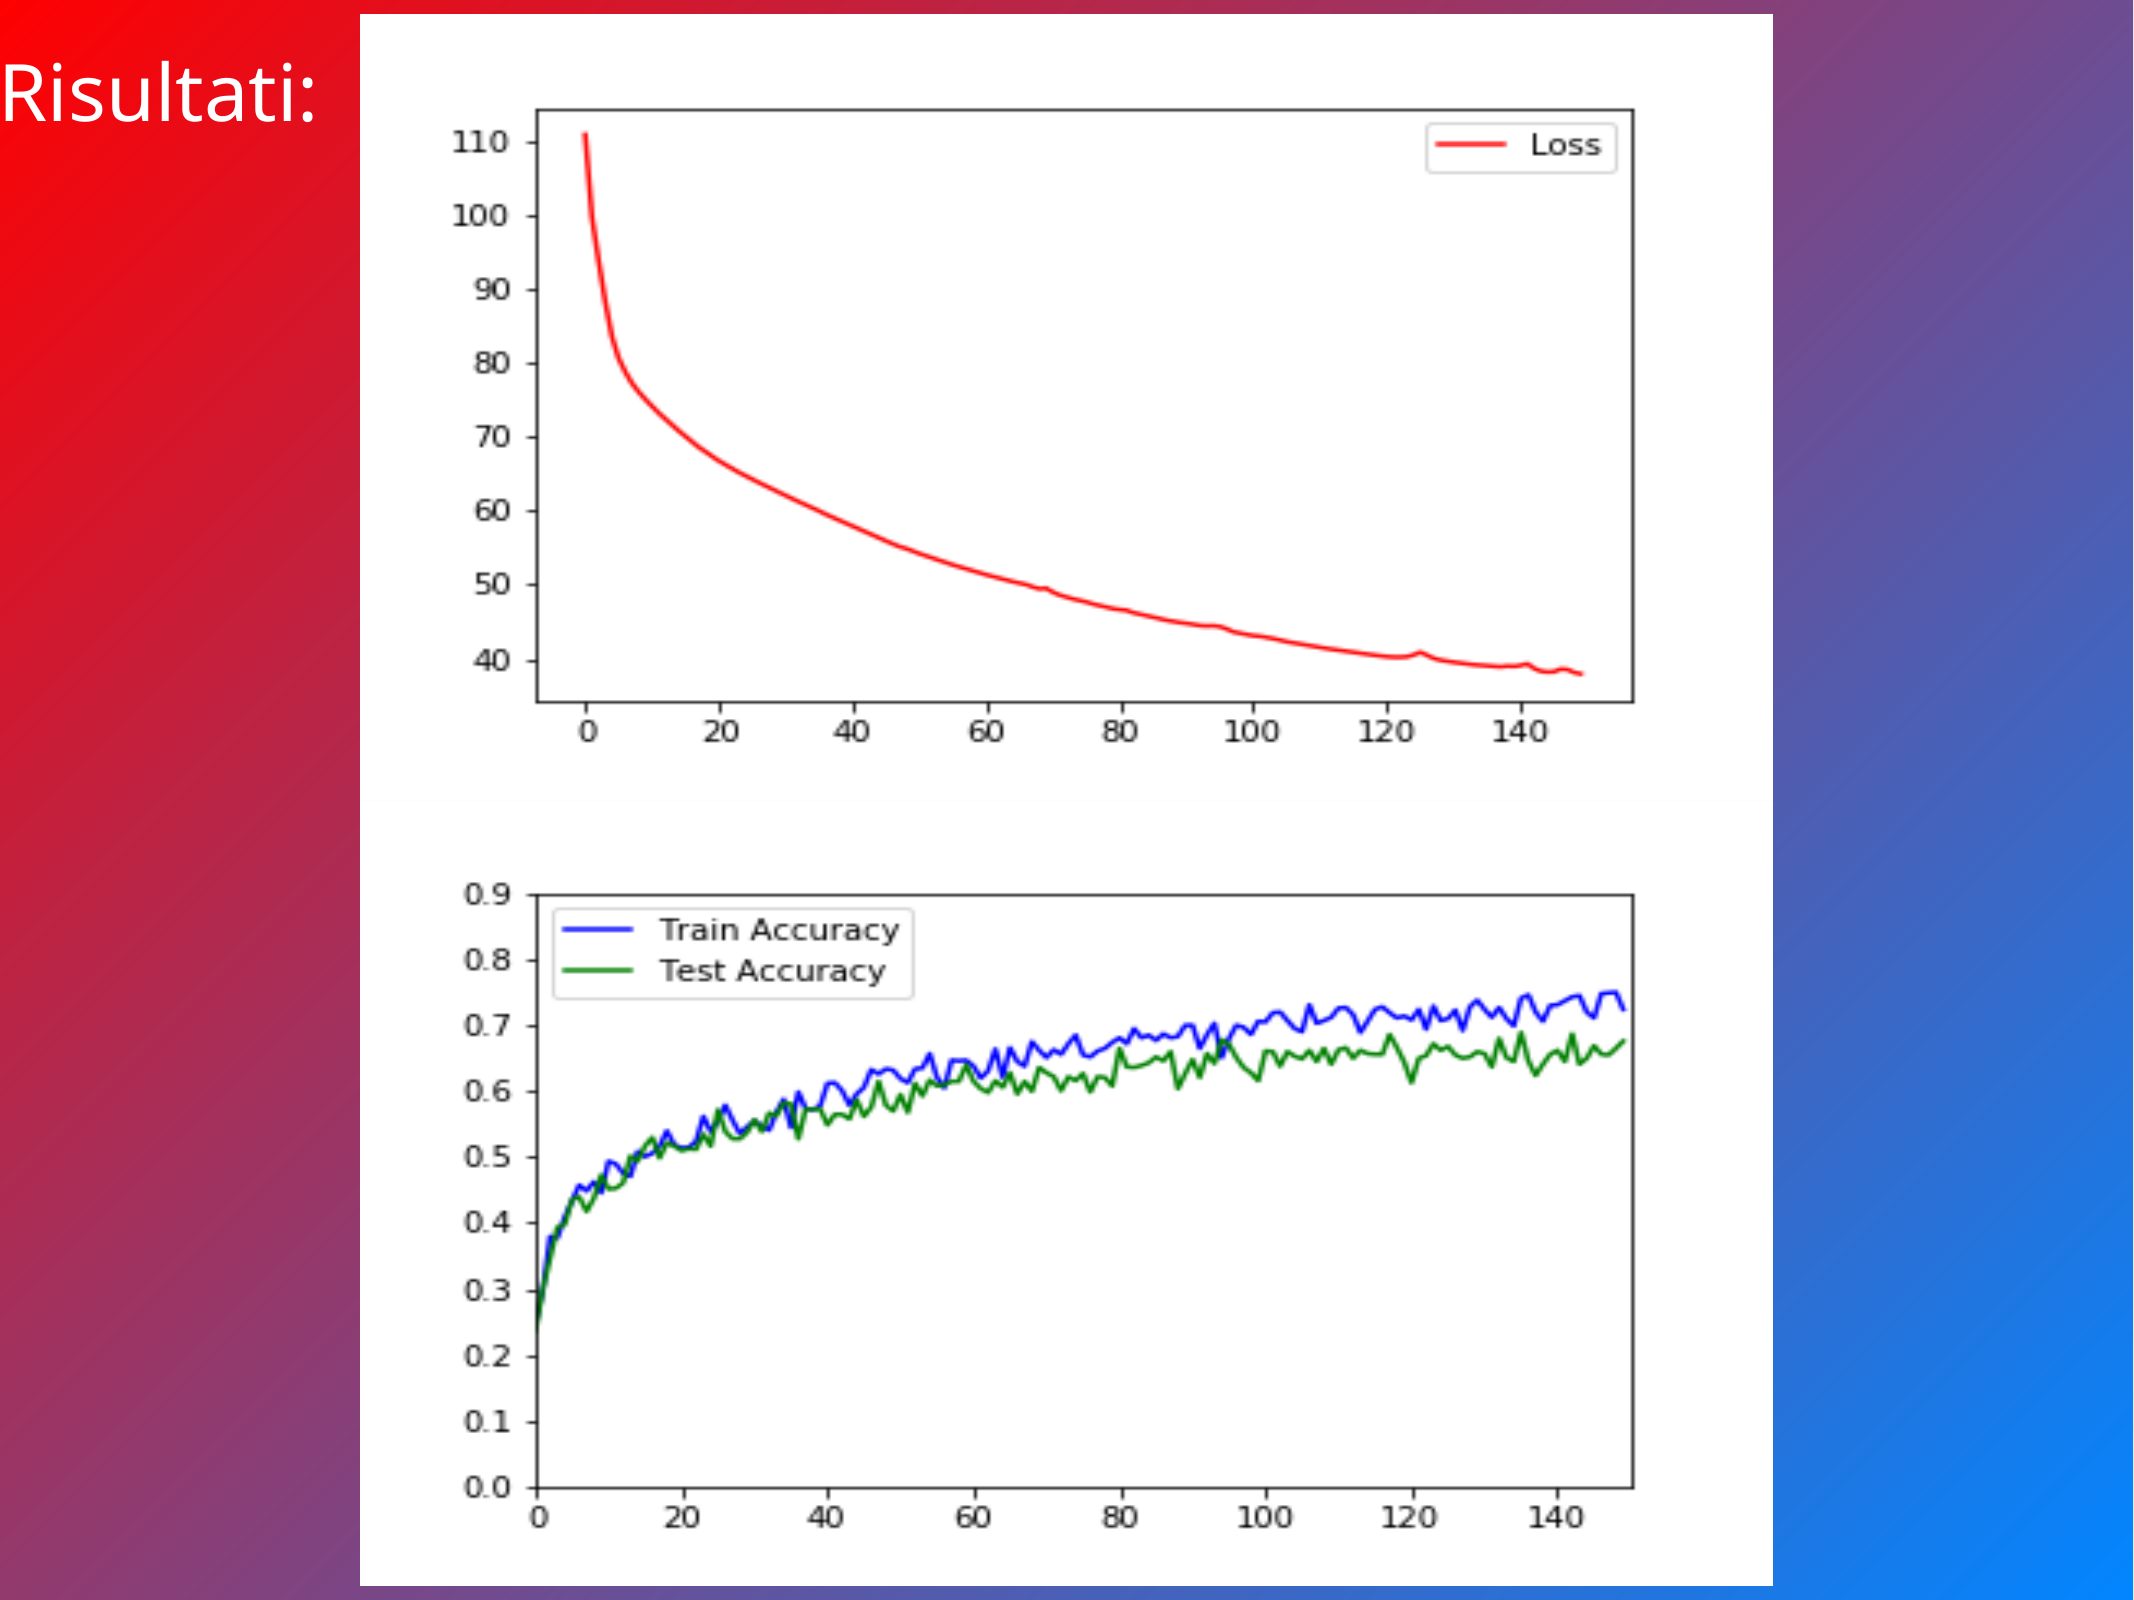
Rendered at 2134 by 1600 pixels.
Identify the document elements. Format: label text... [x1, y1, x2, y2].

text_box Risultati: [0, 34, 328, 146]
picture [360, 14, 1774, 1586]
